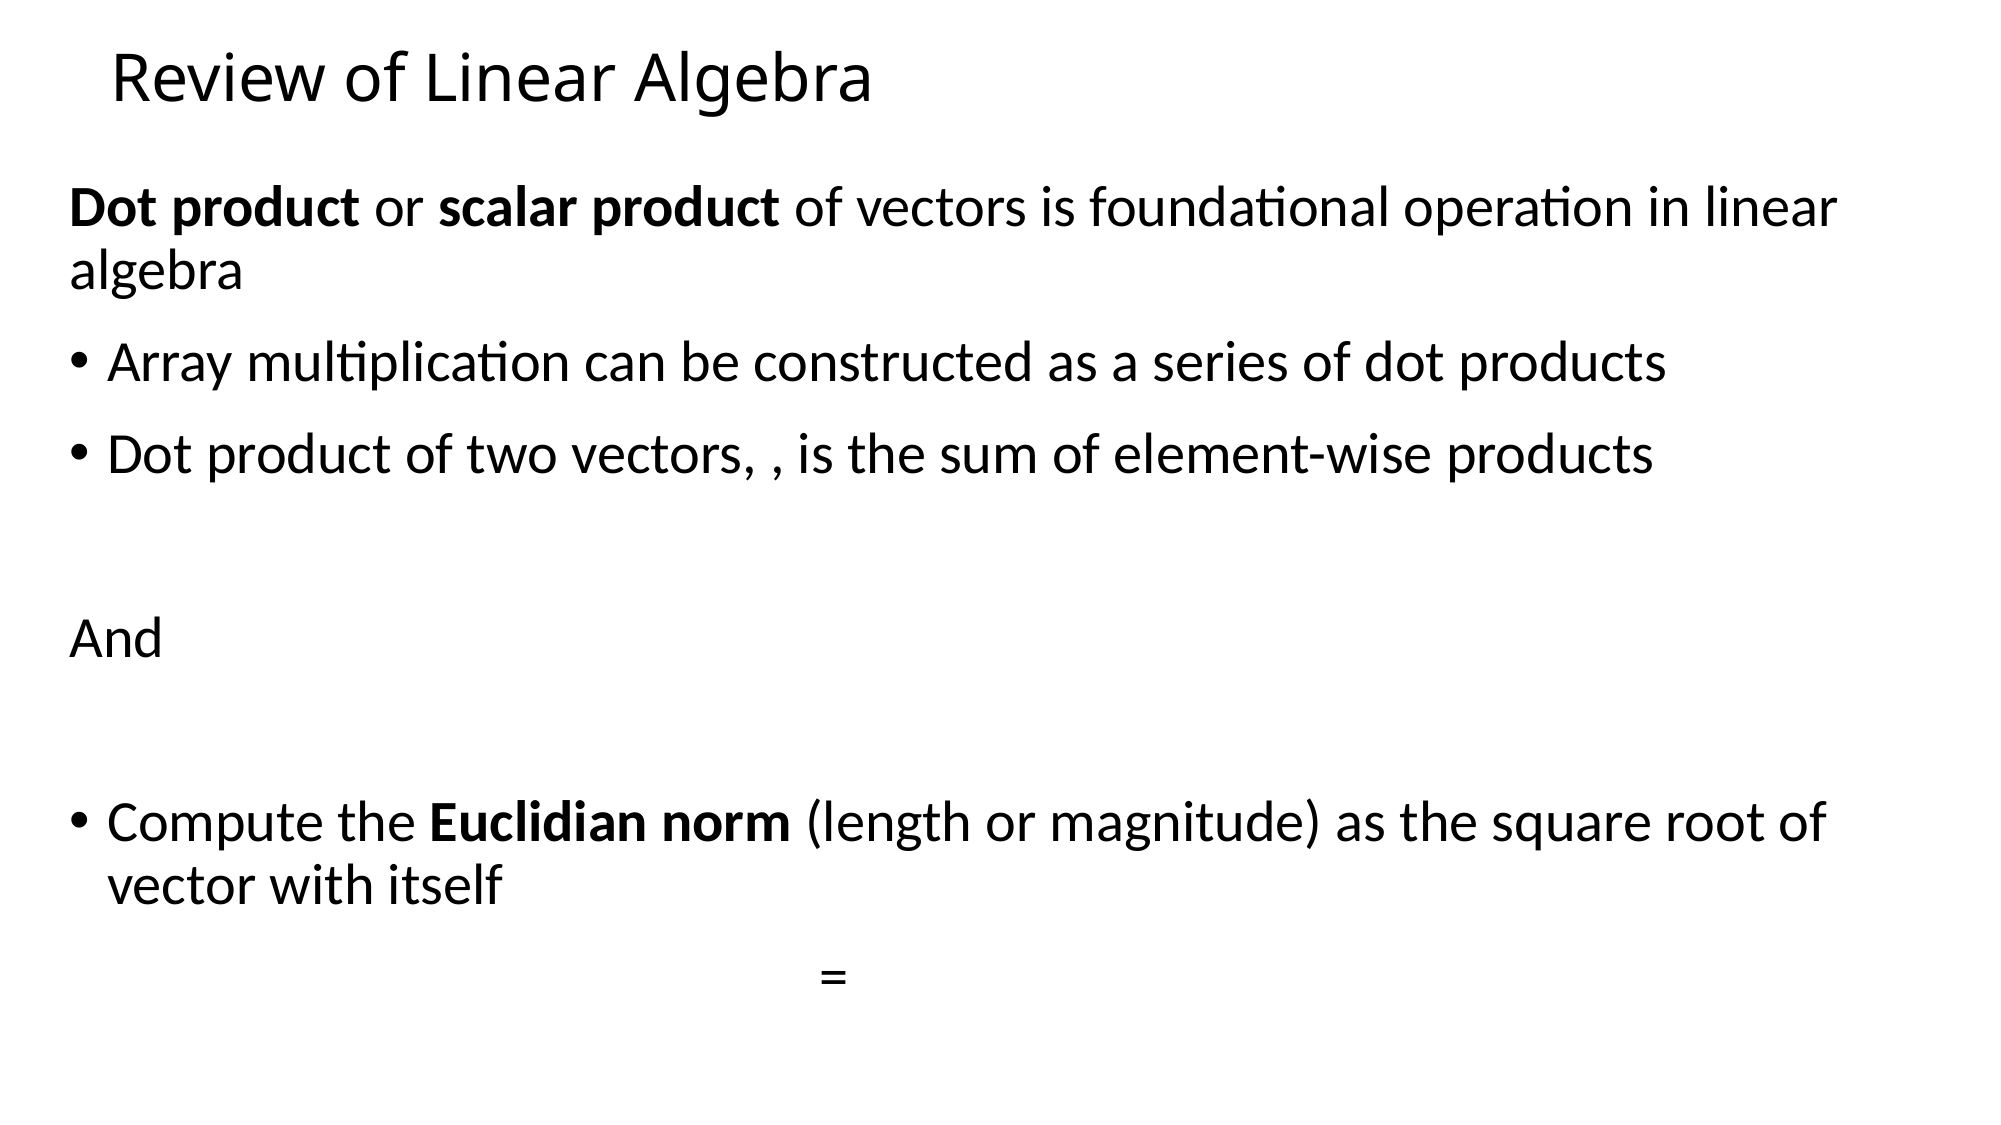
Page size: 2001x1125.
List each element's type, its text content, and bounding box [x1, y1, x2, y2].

title Review of Linear Algebra [95, 36, 1821, 124]
